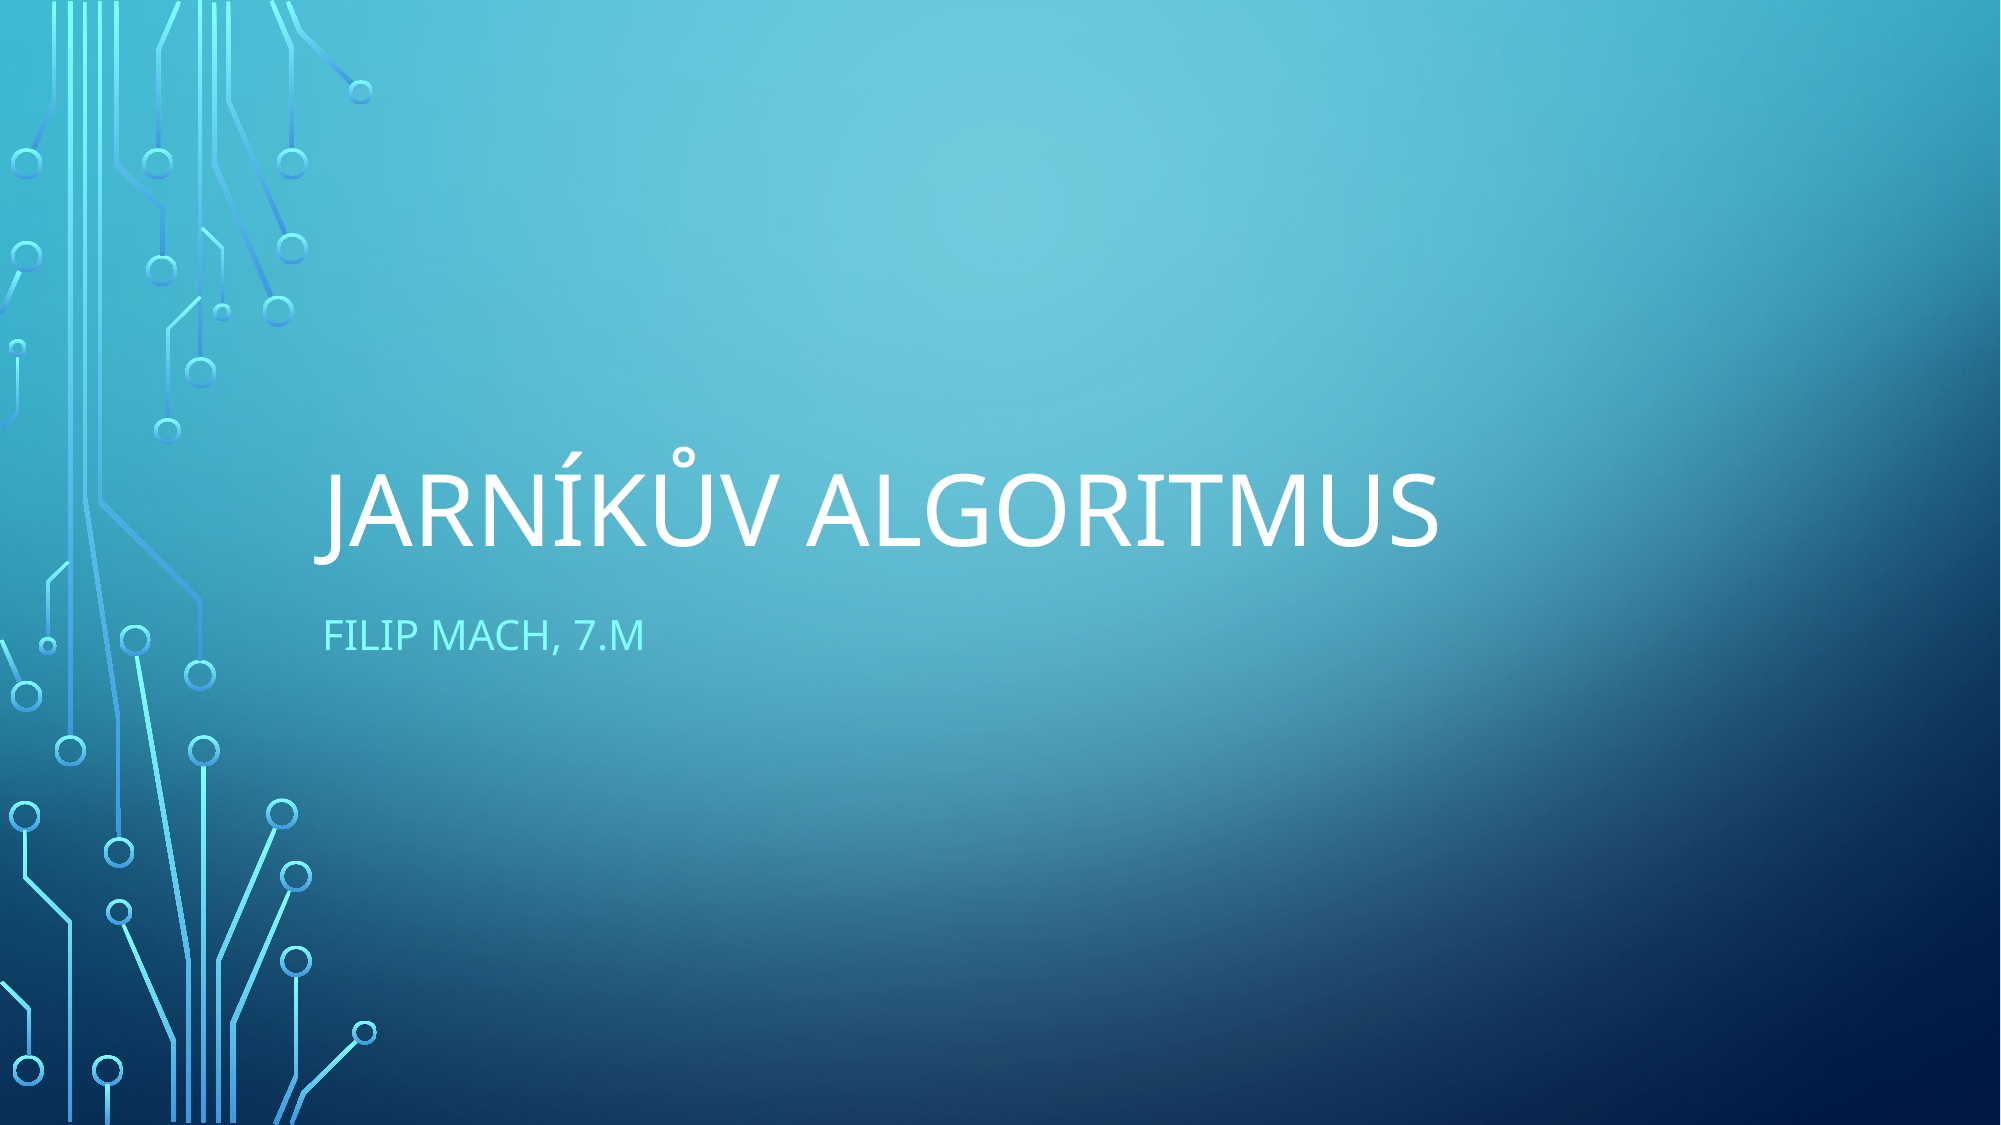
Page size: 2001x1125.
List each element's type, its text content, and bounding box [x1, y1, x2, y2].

title Jarníkův algoritmus [307, 184, 1750, 576]
subtitle Filip Mach, 7.M [307, 590, 1750, 863]
